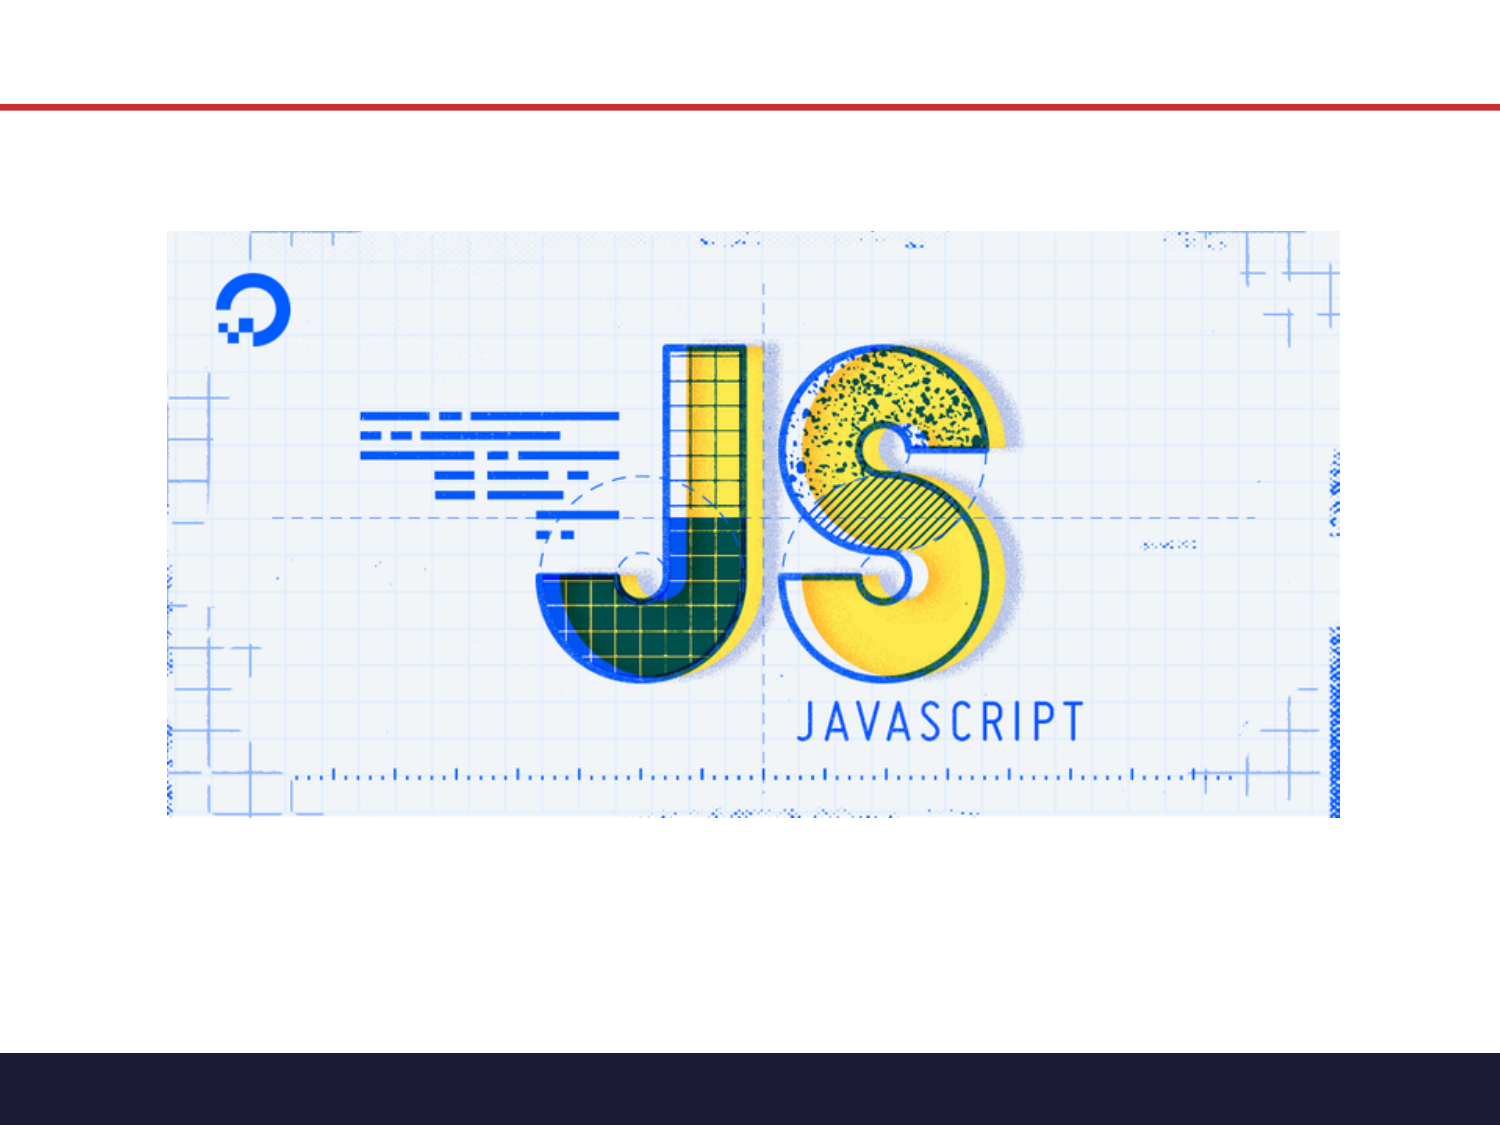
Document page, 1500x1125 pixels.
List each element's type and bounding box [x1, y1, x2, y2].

picture [167, 231, 1340, 818]
